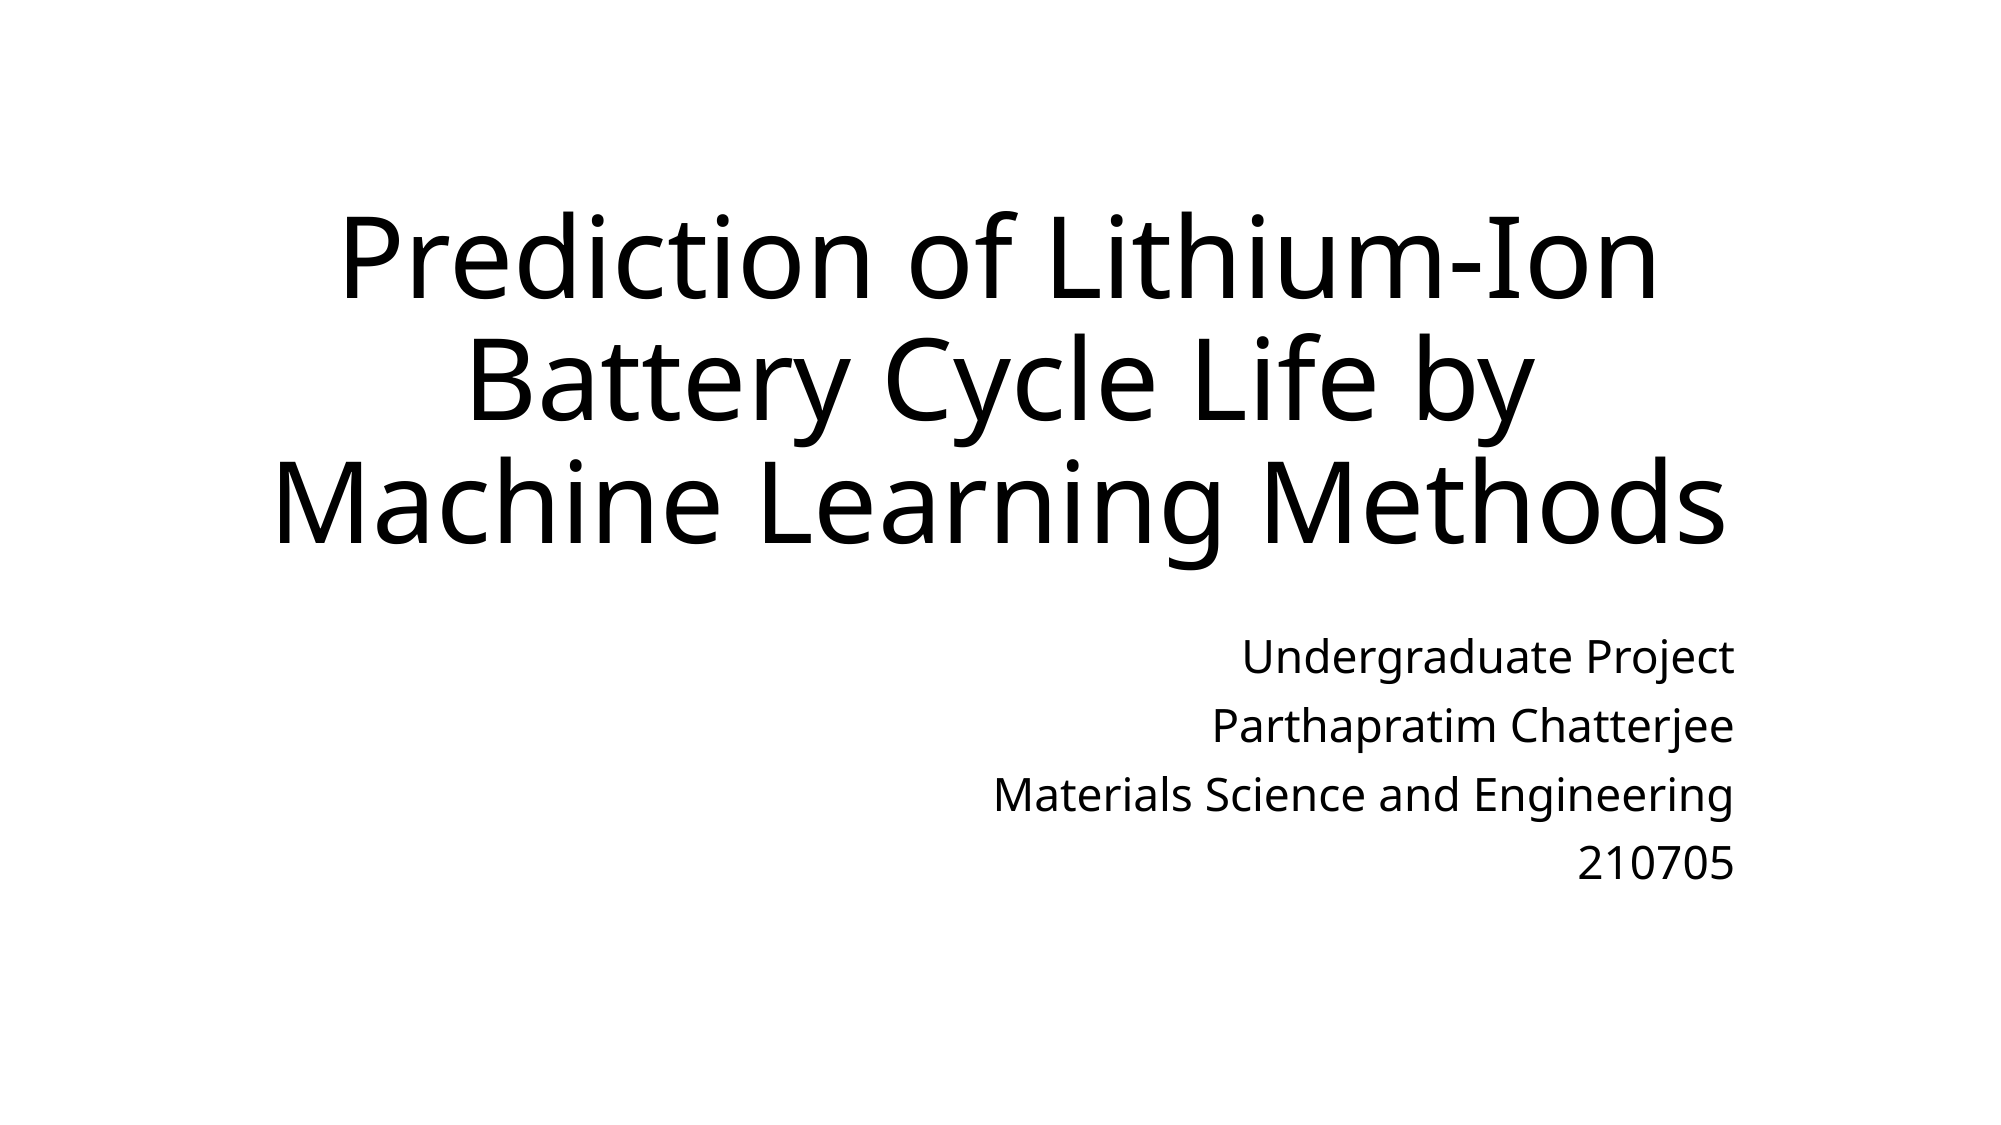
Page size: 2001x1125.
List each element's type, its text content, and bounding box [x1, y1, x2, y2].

title Prediction of Lithium-Ion Battery Cycle Life by Machine Learning Methods [249, 184, 1750, 576]
subtitle Undergraduate Project Parthapratim Chatterjee Materials Science and Engineering 210705 [249, 626, 1750, 898]
